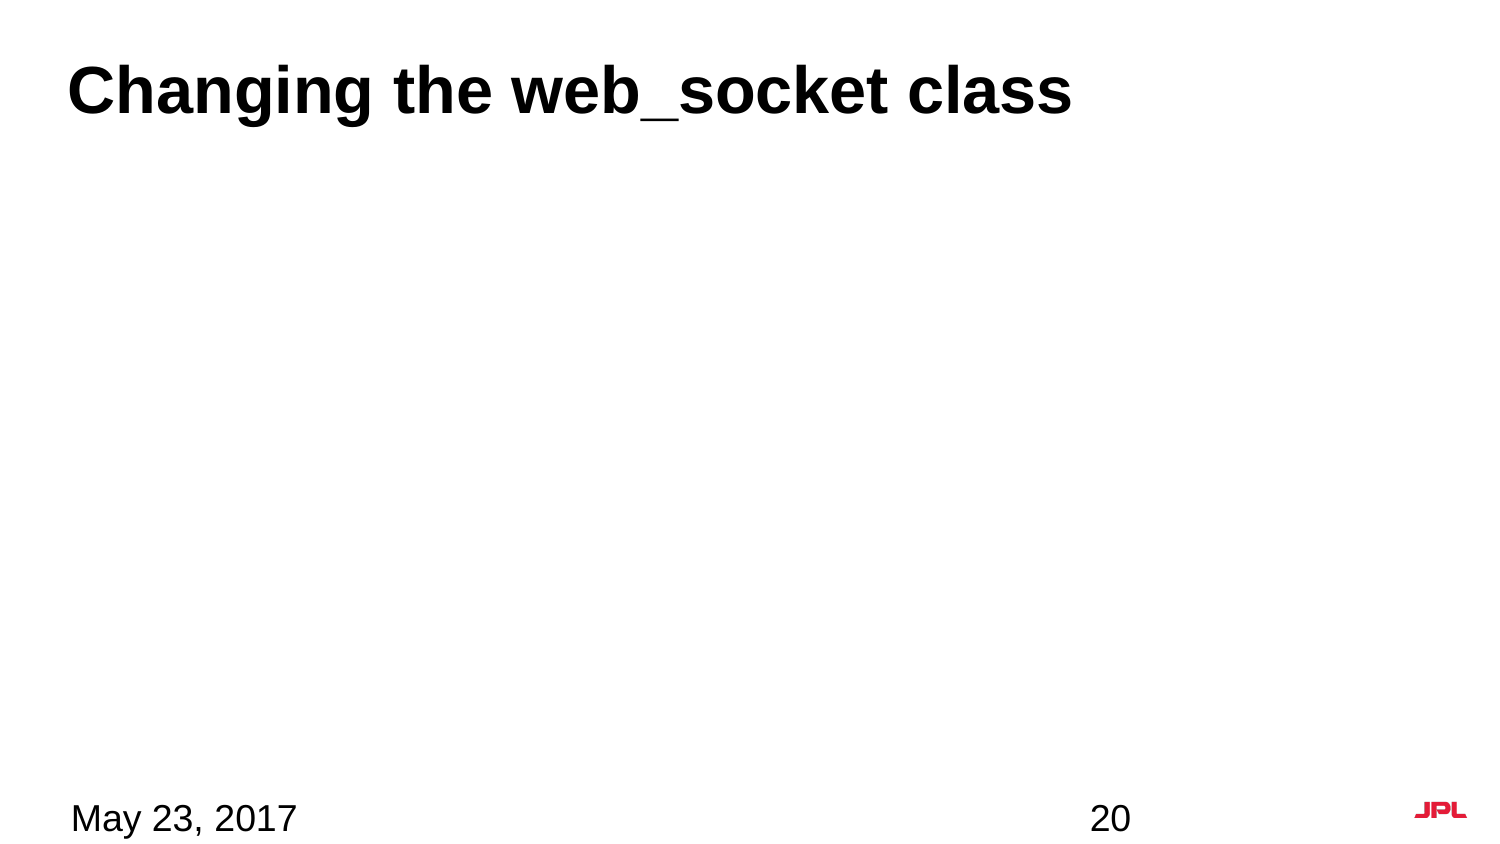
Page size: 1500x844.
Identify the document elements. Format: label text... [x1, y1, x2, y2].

slide_number 20 [1074, 787, 1412, 833]
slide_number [55, 787, 406, 833]
title Changing the web_socket class [52, 39, 1463, 118]
